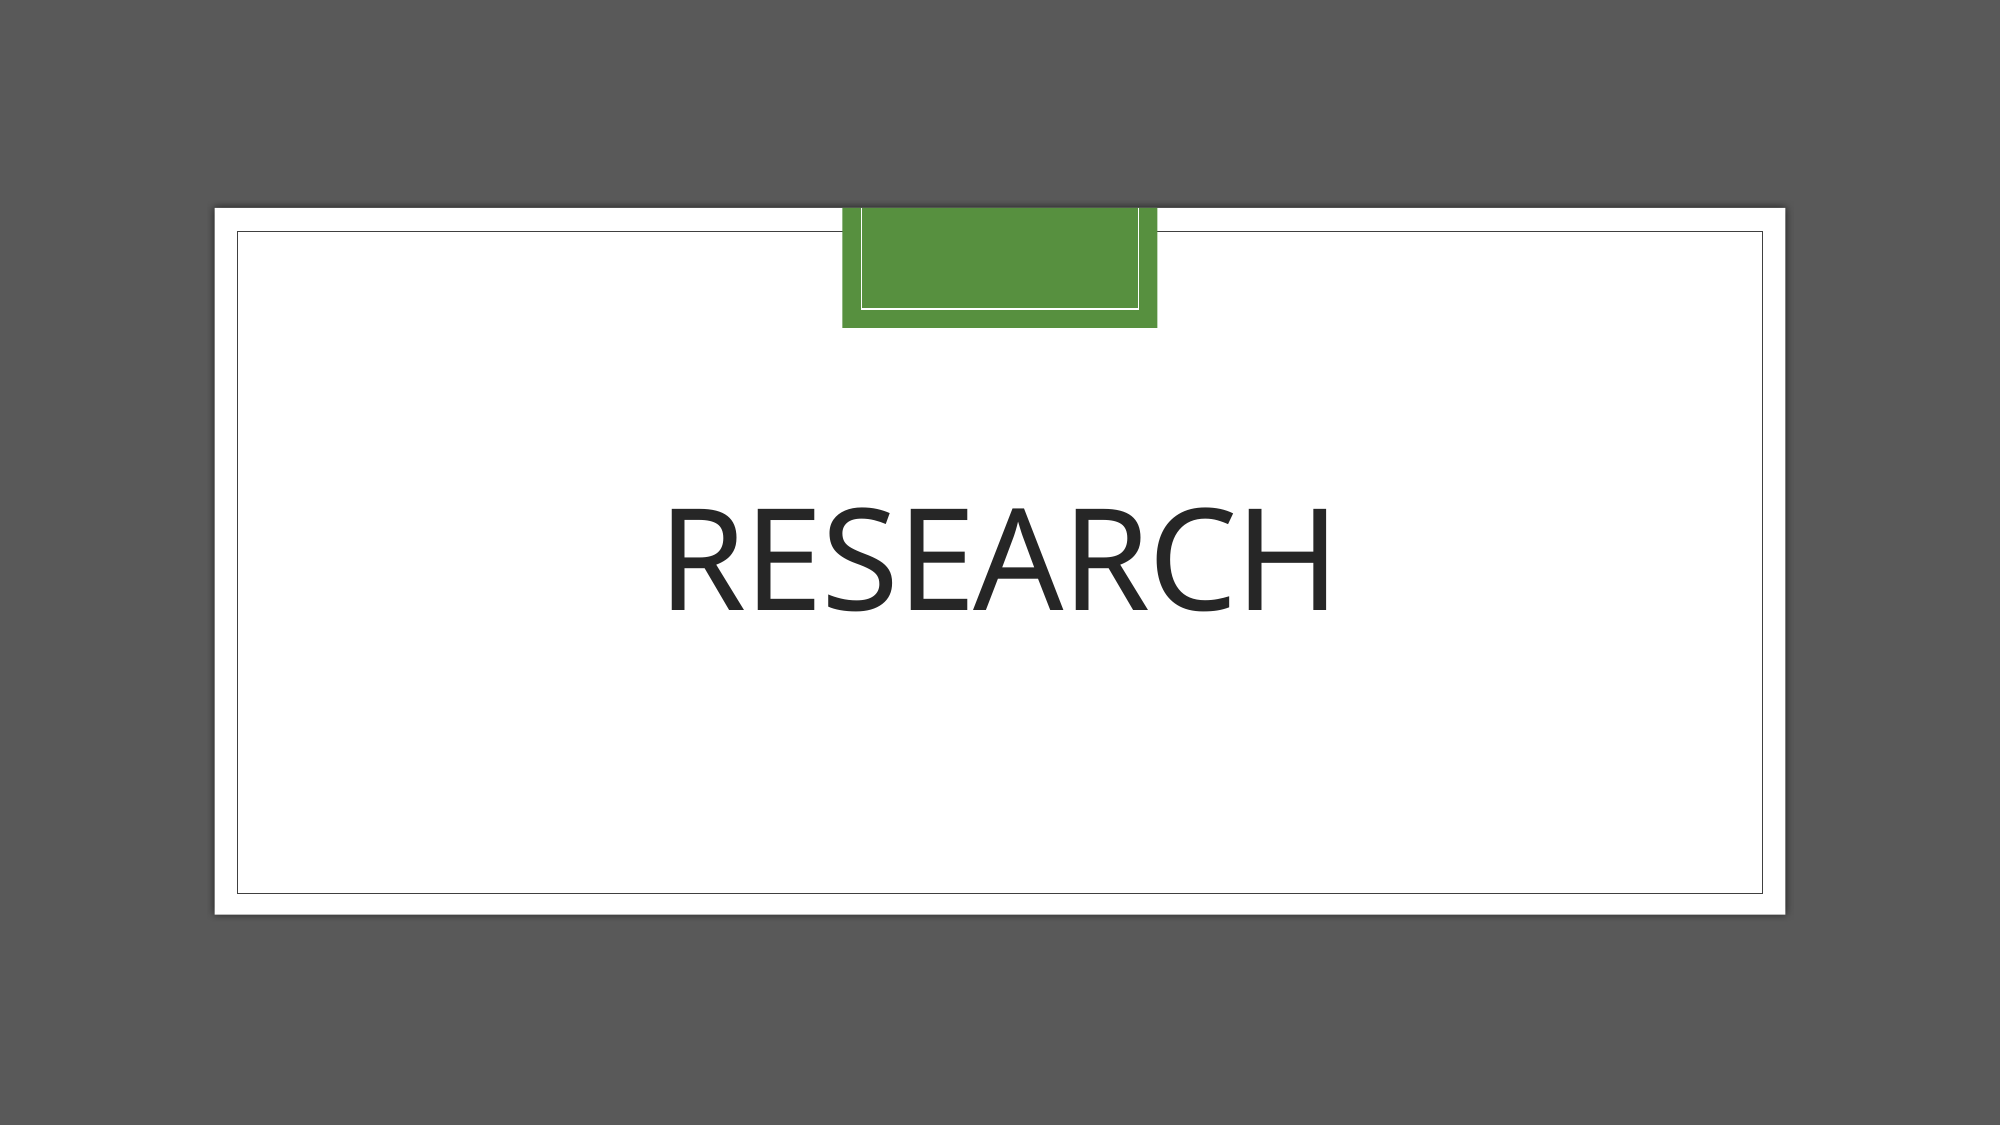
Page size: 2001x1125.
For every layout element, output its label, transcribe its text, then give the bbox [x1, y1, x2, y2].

title research [267, 368, 1733, 769]
